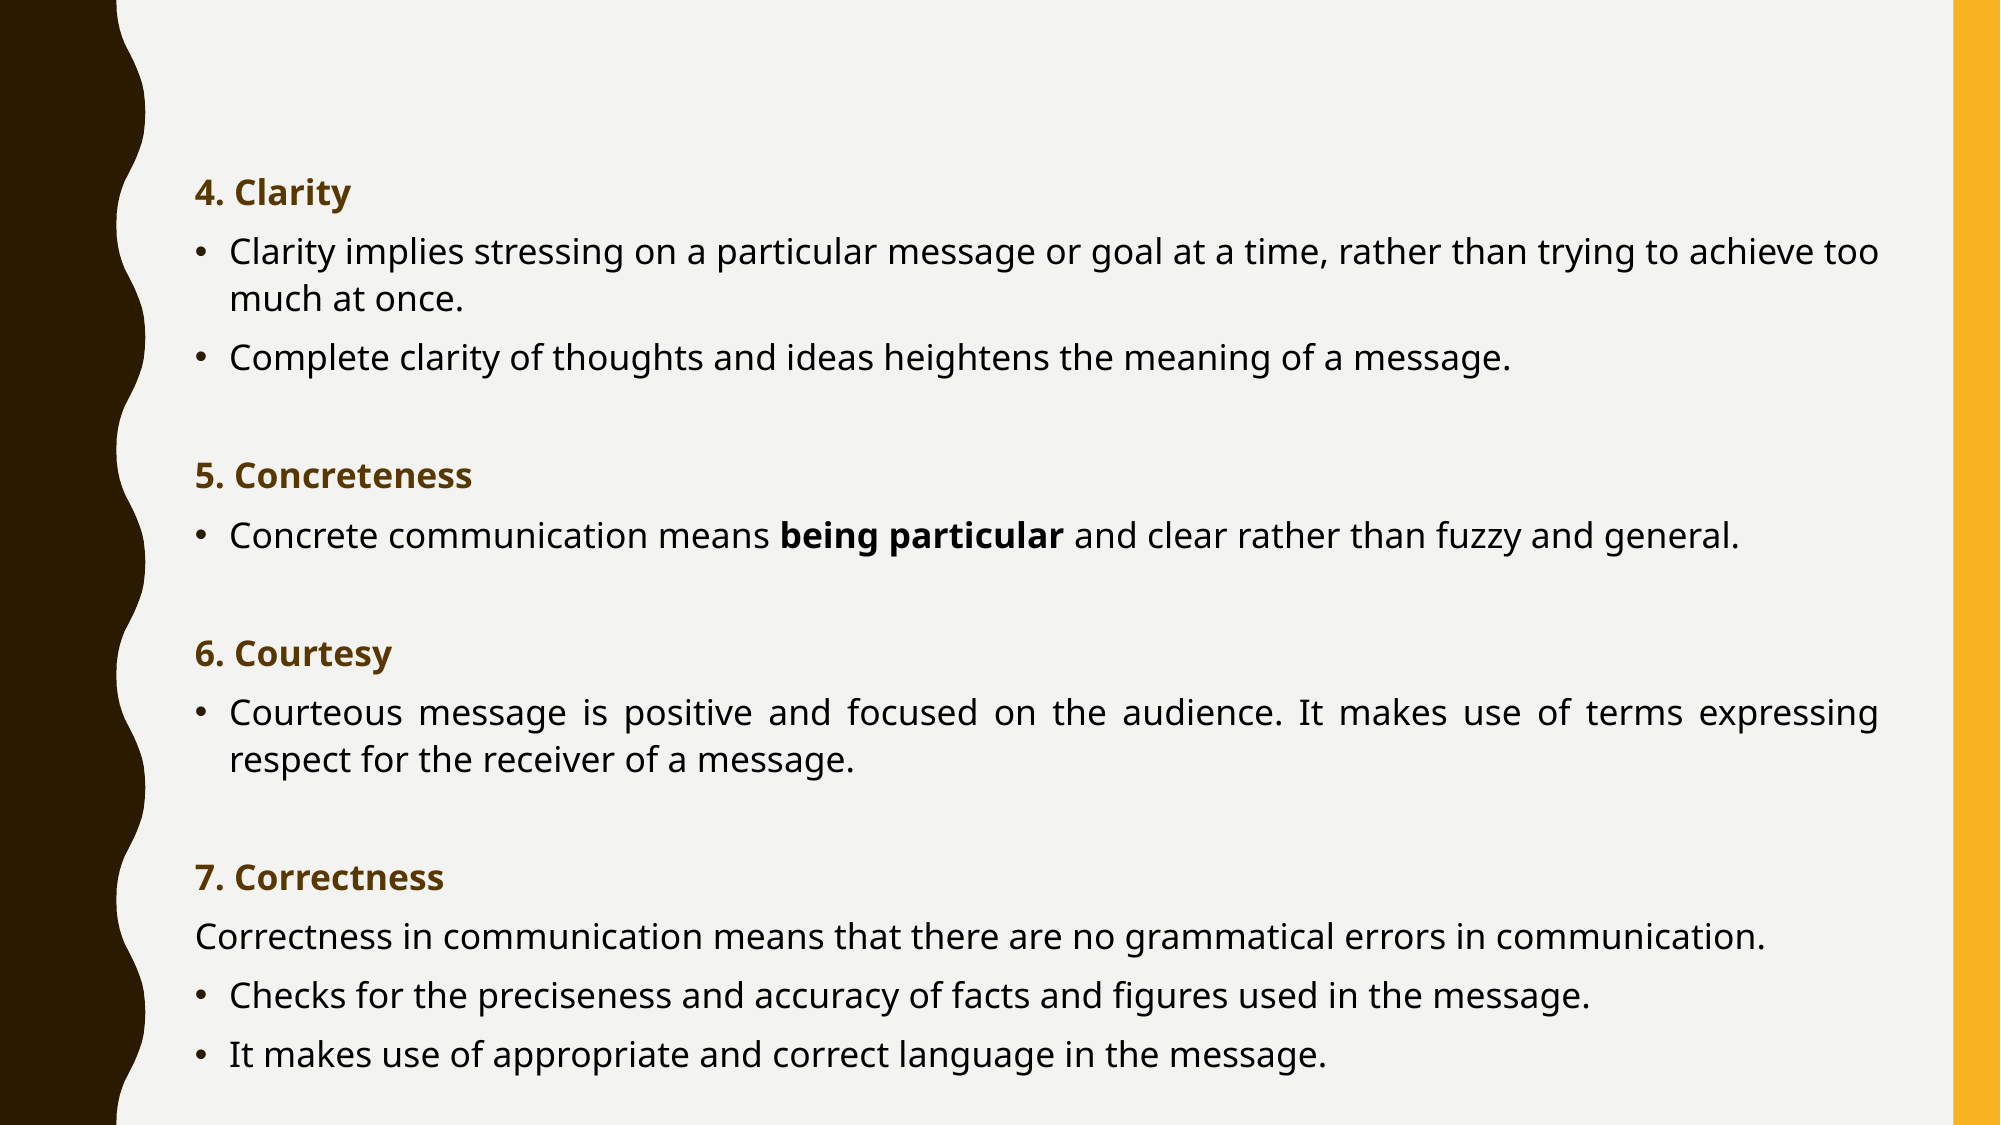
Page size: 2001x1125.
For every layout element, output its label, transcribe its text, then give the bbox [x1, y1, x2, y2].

list 4. Clarity Clarity implies stressing on a particular message or goal at a time, rather than trying to achieve too much at once. Complete clarity of thoughts and ideas heightens the meaning of a message. 5. Concreteness Concrete communication means being particular and clear rather than fuzzy and general. 6. Courtesy Courteous message is positive and focused on the audience. It makes use of terms expressing respect for the receiver of a message. 7. Correctness Correctness in communication means that there are no grammatical errors in communication. Checks for the preciseness and accuracy of facts and figures used in the message. It makes use of appropriate and correct language in the message. [179, 158, 1896, 1086]
